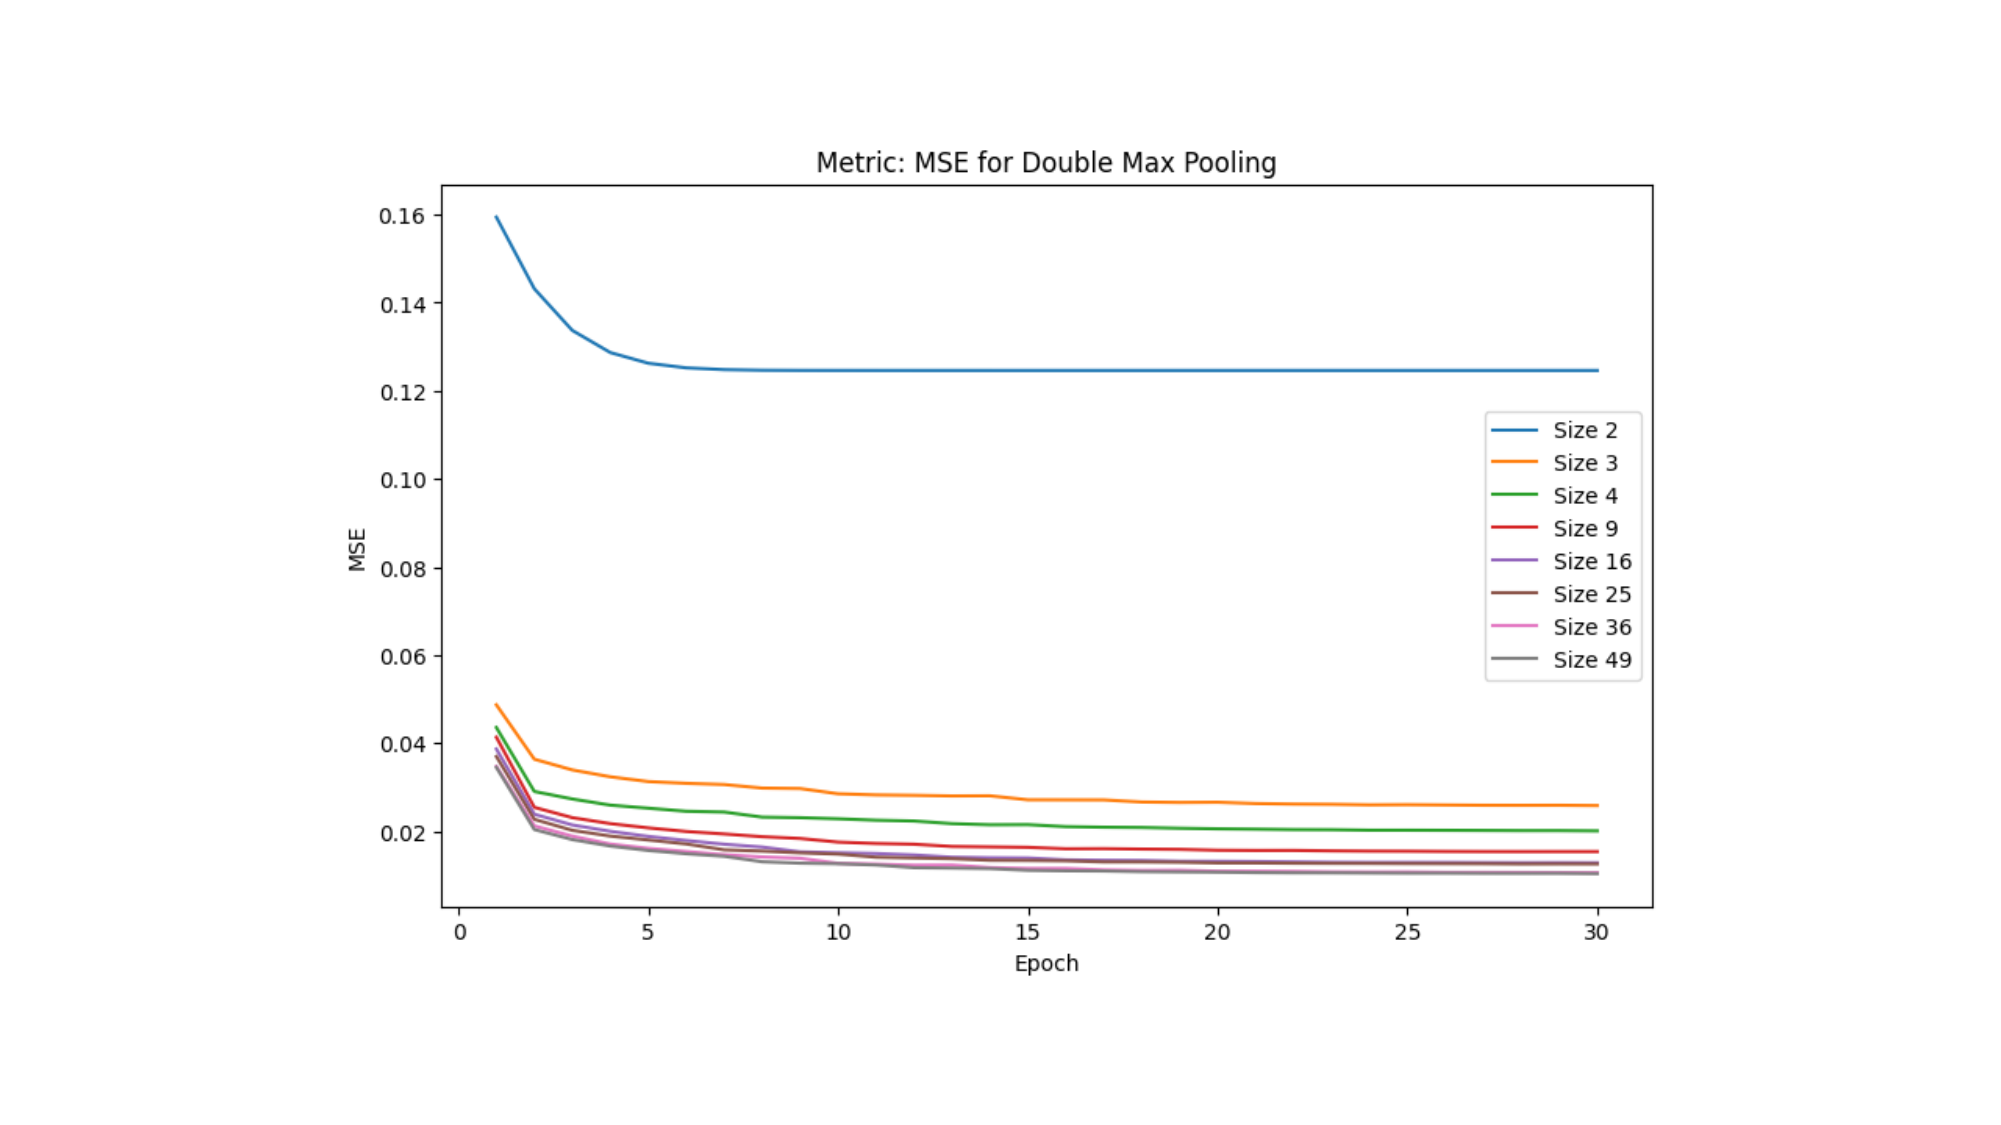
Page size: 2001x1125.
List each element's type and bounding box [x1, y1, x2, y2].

picture [331, 135, 1668, 990]
